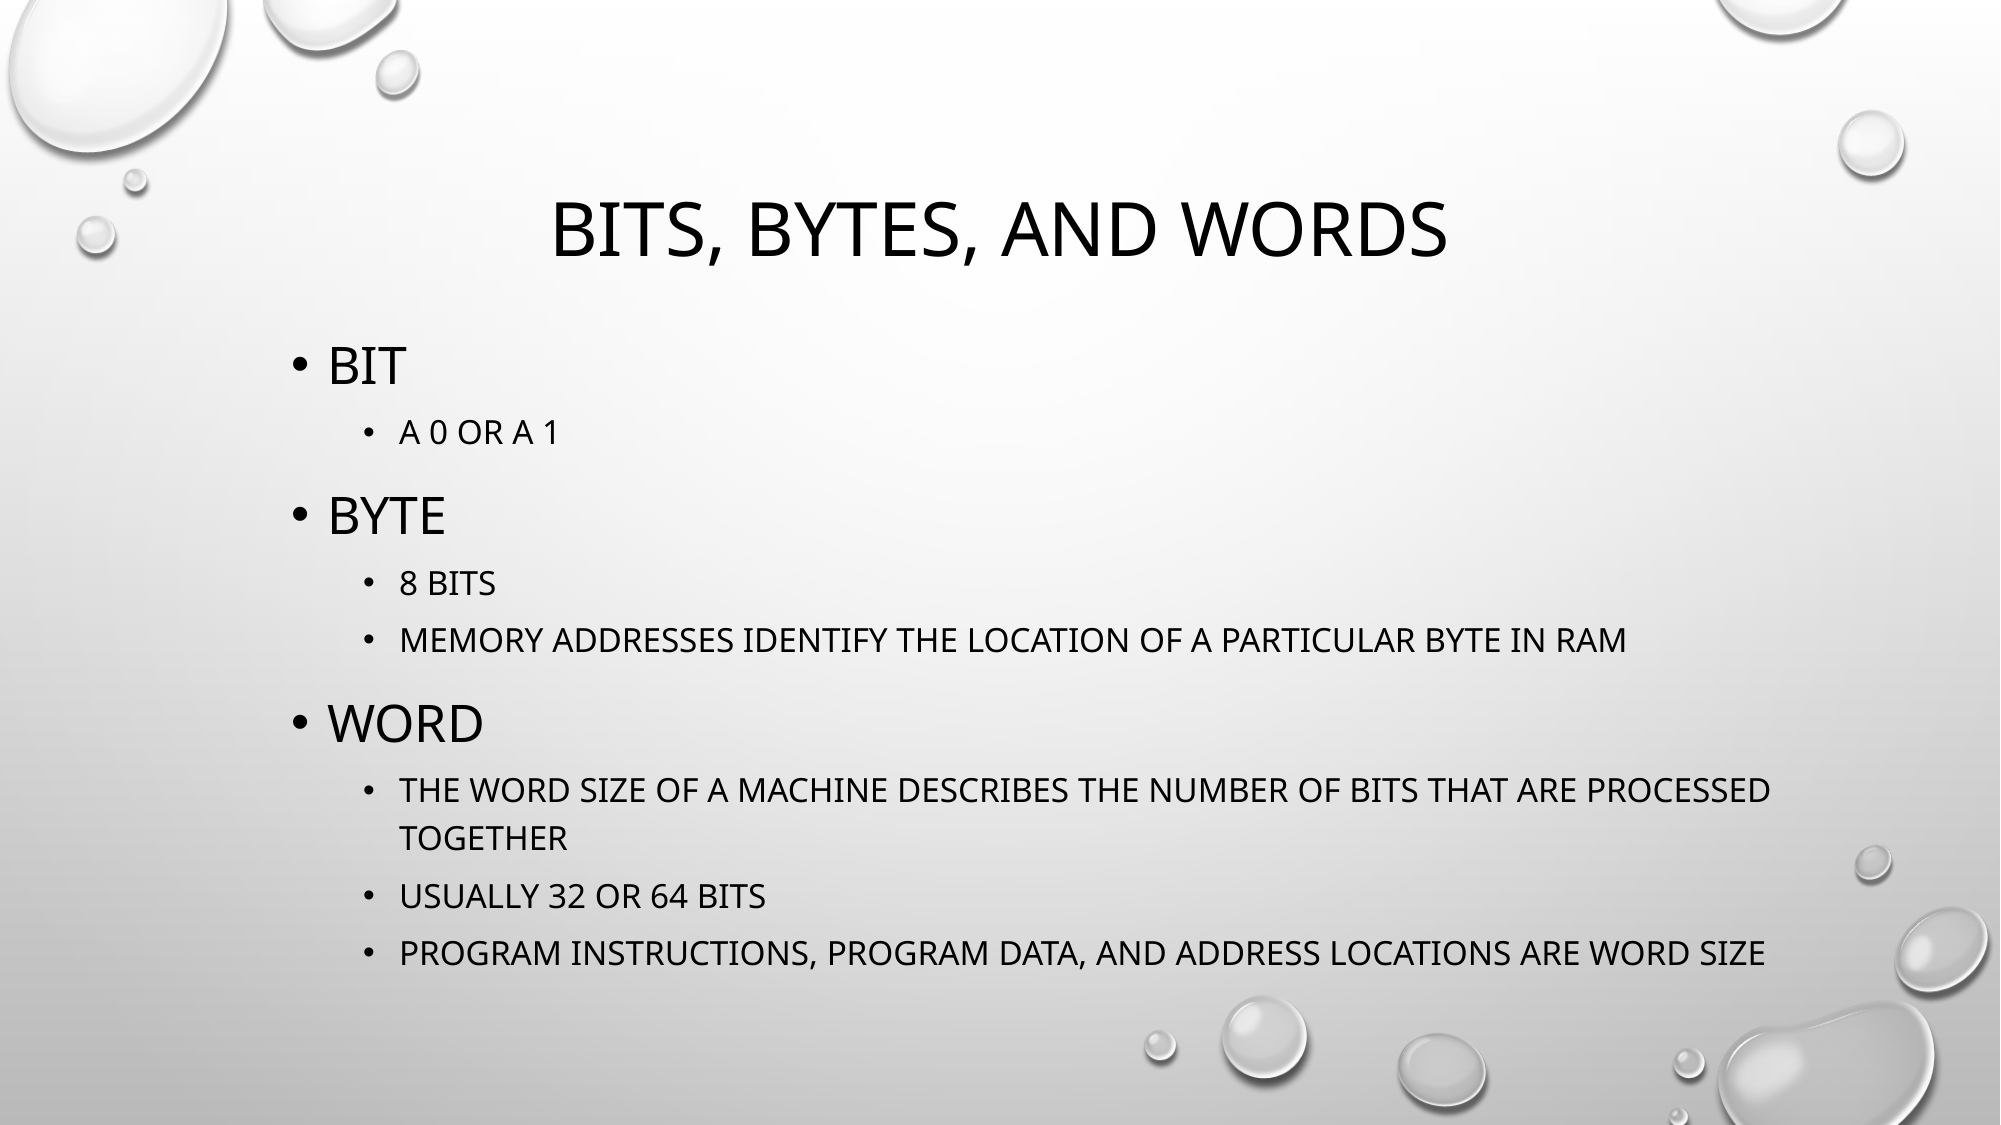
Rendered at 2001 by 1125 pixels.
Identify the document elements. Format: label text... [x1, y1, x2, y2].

picture [0, 0, 2000, 1125]
list bit a 0 or a 1 Byte 8 bits memory addresses identify the location of a particular byte in RAM Word the word size of a machine describes the number of bits that are processed together usually 32 or 64 bits program instructions, program data, and address locations are word size [276, 312, 1865, 985]
title bits, bytes, and words [149, 101, 1851, 364]
